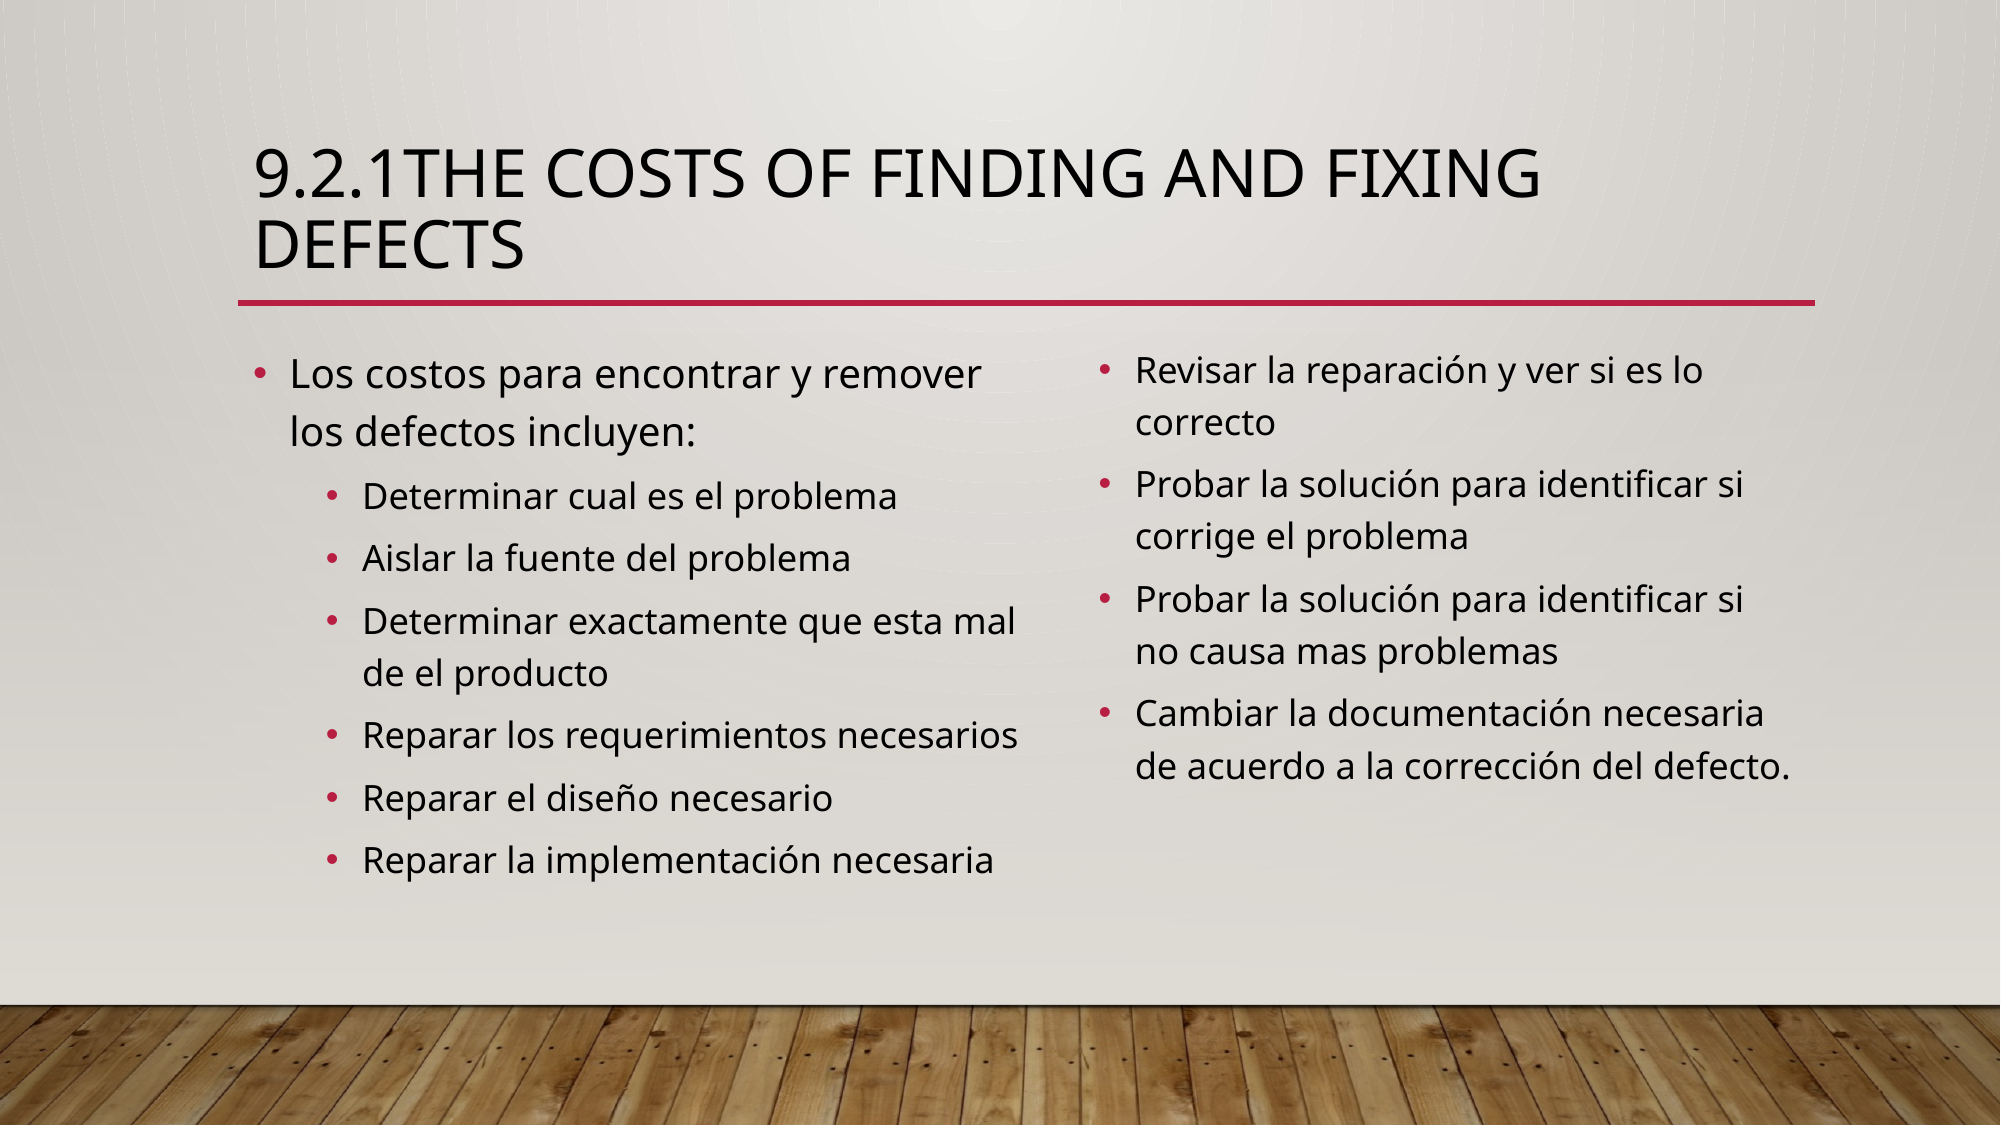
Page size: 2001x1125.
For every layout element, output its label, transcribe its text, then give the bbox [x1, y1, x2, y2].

picture [0, 1005, 2000, 1125]
title 9.2.1The costs of finding and fixing defects [238, 131, 1814, 305]
list Los costos para encontrar y remover los defectos incluyen: Determinar cual es el problema Aislar la fuente del problema Determinar exactamente que esta mal de el producto Reparar los requerimientos necesarios Reparar el diseño necesario Reparar la implementación necesaria Revisar la reparación y ver si es lo correcto Probar la solución para identificar si corrige el problema Probar la solución para identificar si no causa mas problemas Cambiar la documentación necesaria de acuerdo a la corrección del defecto. [238, 330, 1814, 897]
